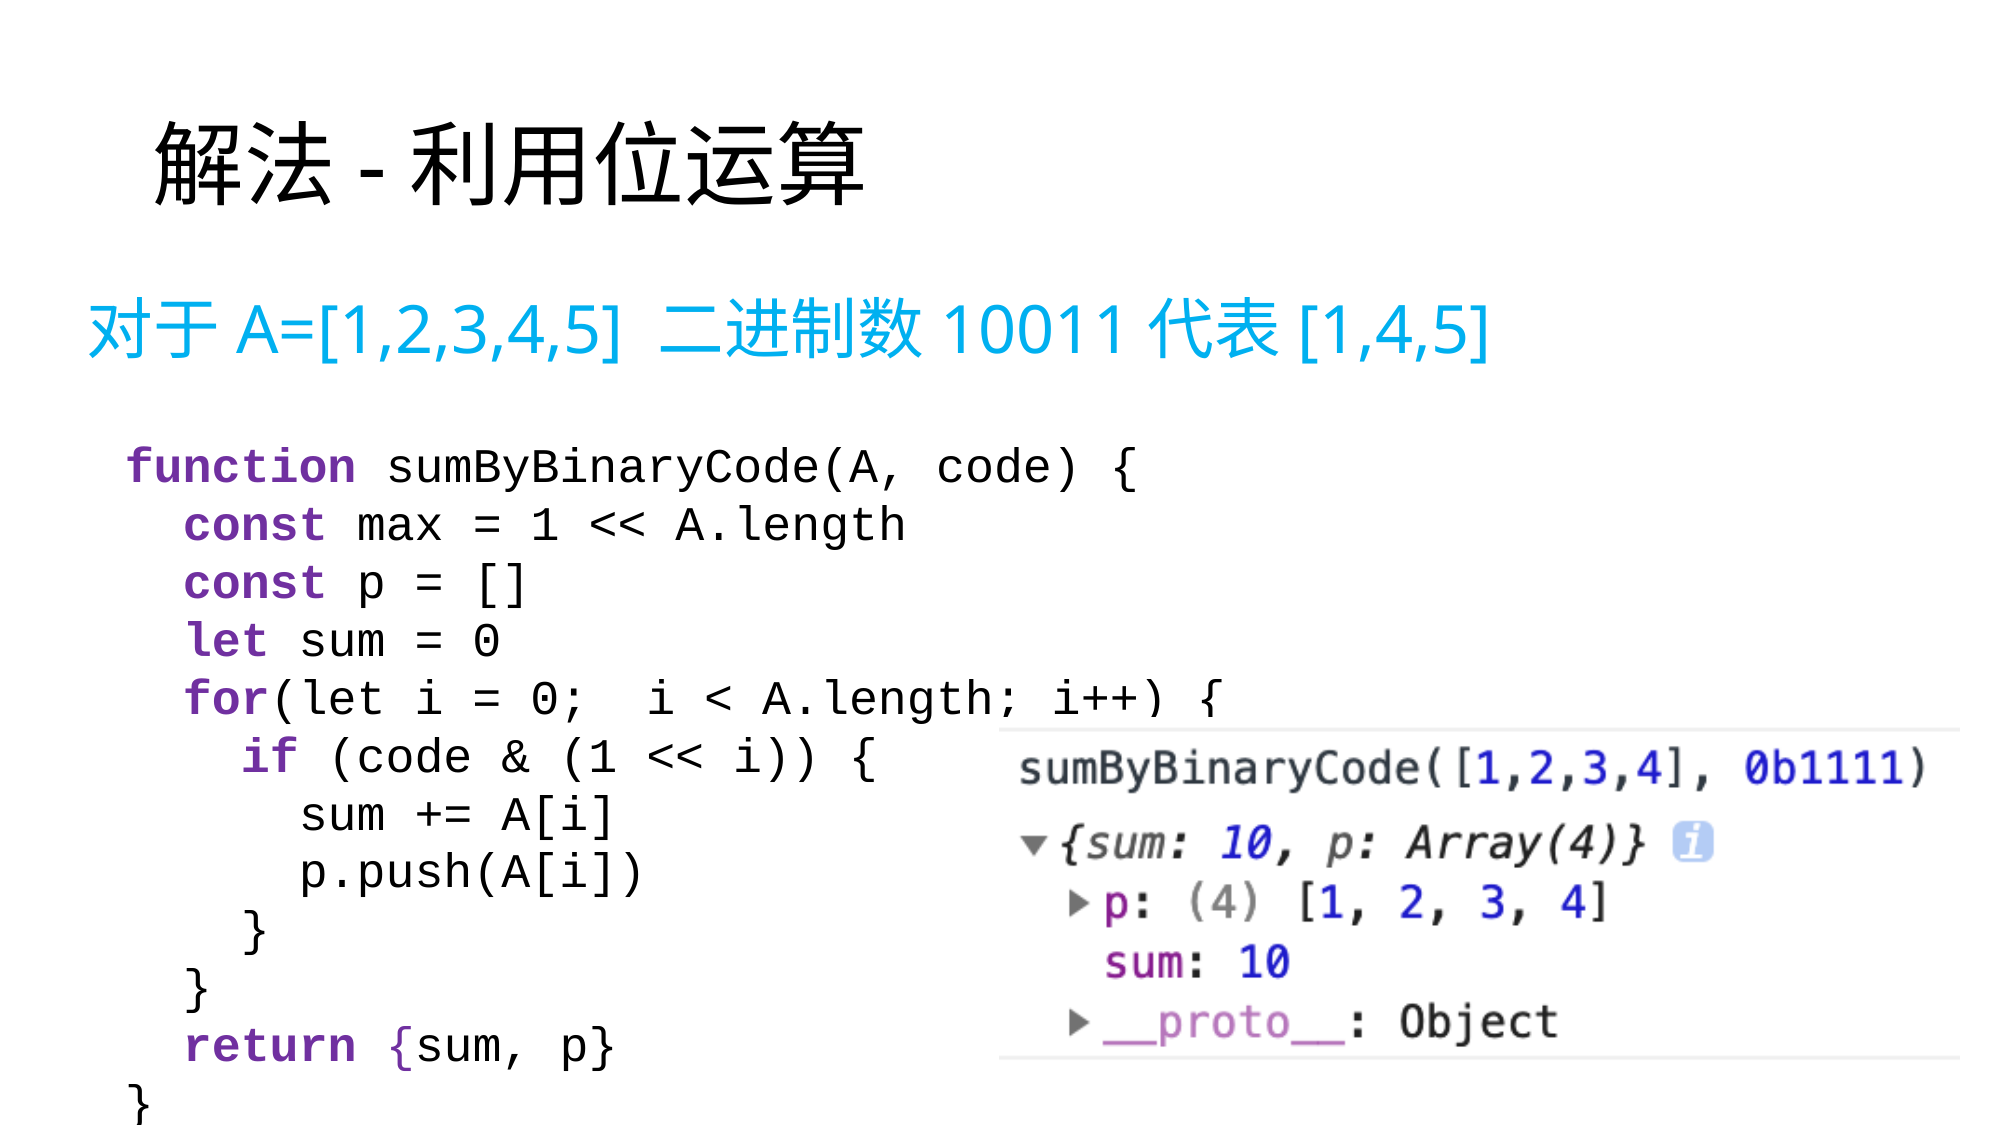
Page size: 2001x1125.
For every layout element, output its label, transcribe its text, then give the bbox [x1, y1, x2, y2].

list function sumByBinaryCode(A, code) { const max = 1 << A.length const p = [] let sum = 0 for(let i = 0; i < A.length; i++) { if (code & (1 << i)) { sum += A[i] p.push(A[i]) } } return {sum, p} } [109, 426, 1835, 1125]
text_box 对于A=[1,2,3,4,5] 二进制数10011代表[1,4,5] [71, 279, 1507, 374]
title 解法-利用位运算 [137, 59, 1863, 278]
picture [999, 717, 1960, 1075]
